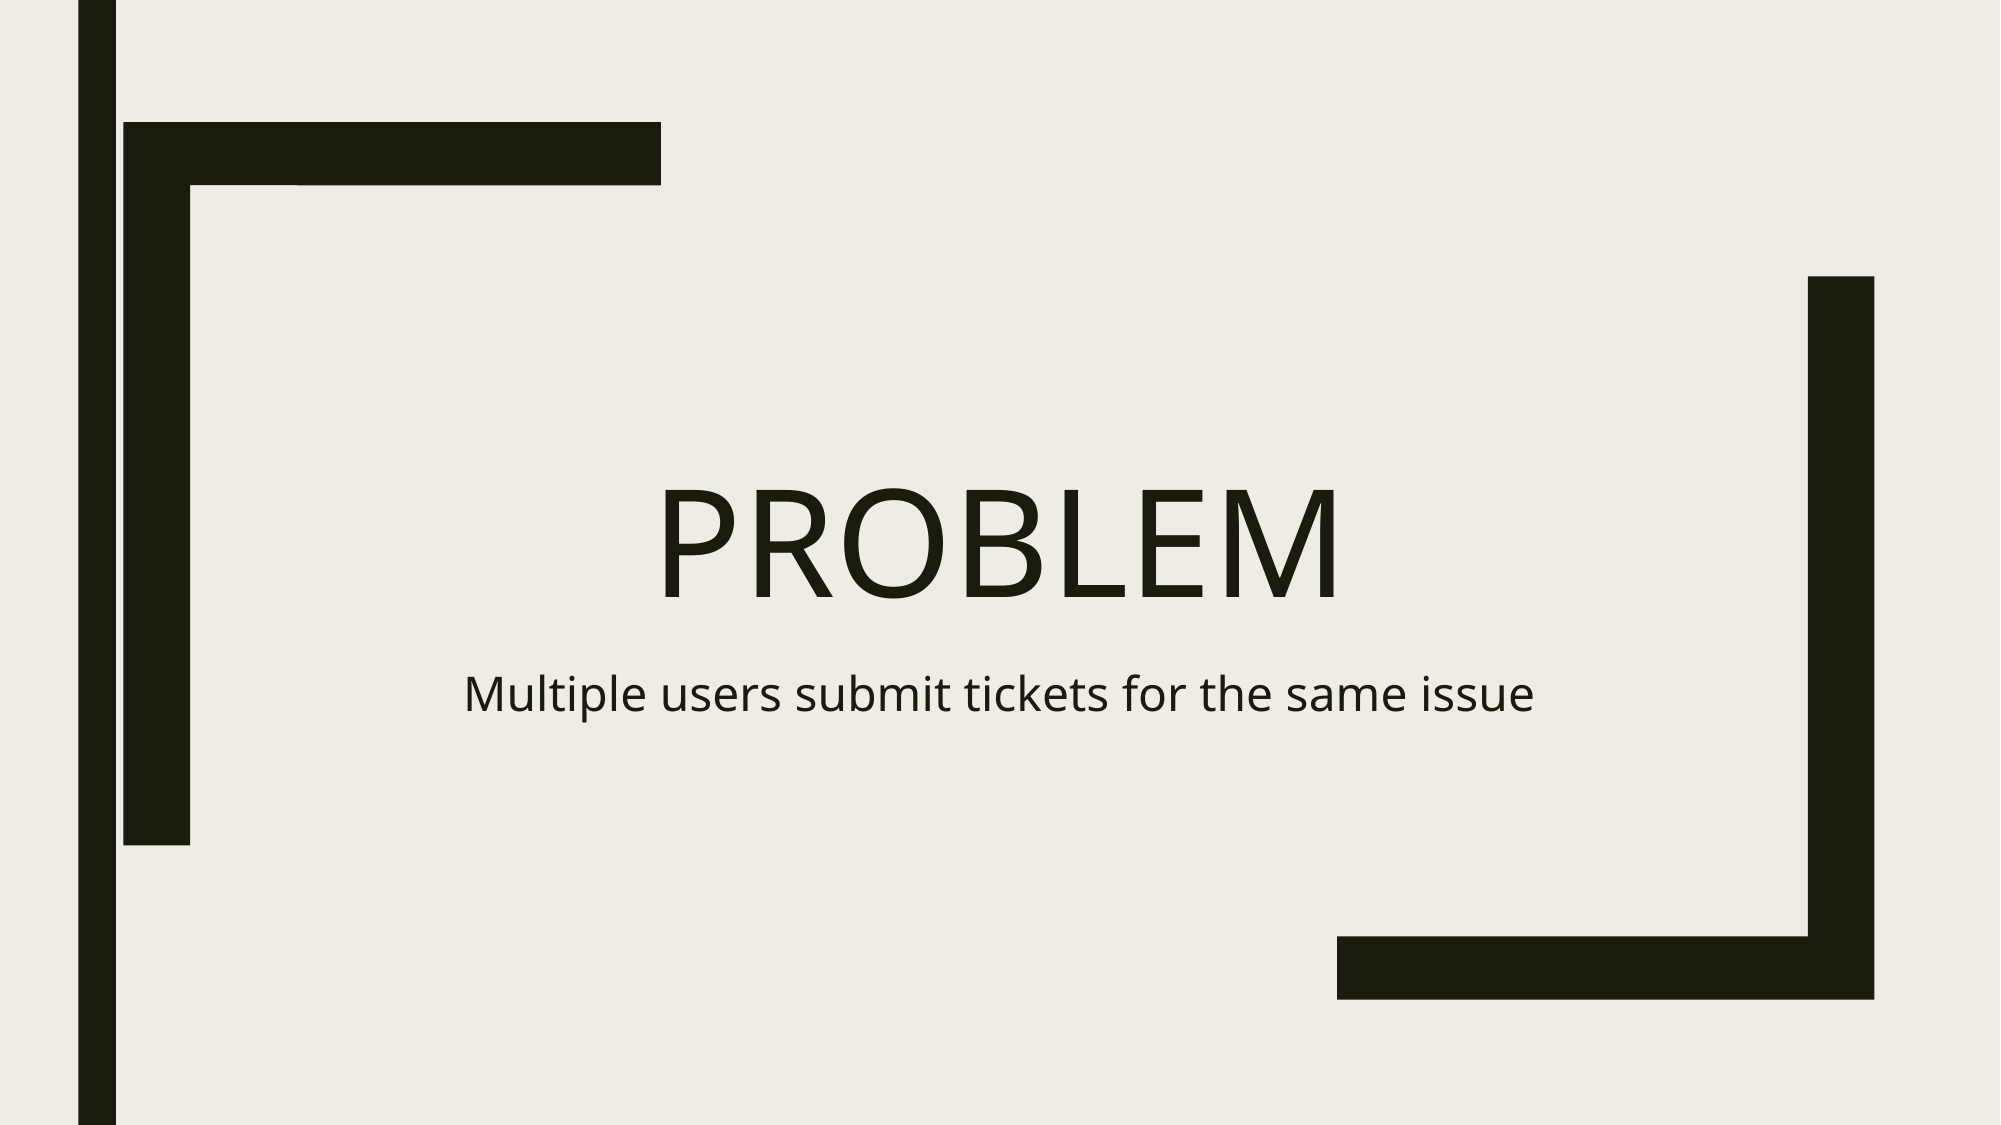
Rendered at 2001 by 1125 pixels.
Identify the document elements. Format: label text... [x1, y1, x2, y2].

subtitle Multiple users submit tickets for the same issue [439, 649, 1561, 828]
title PROBLEM [314, 293, 1686, 638]
